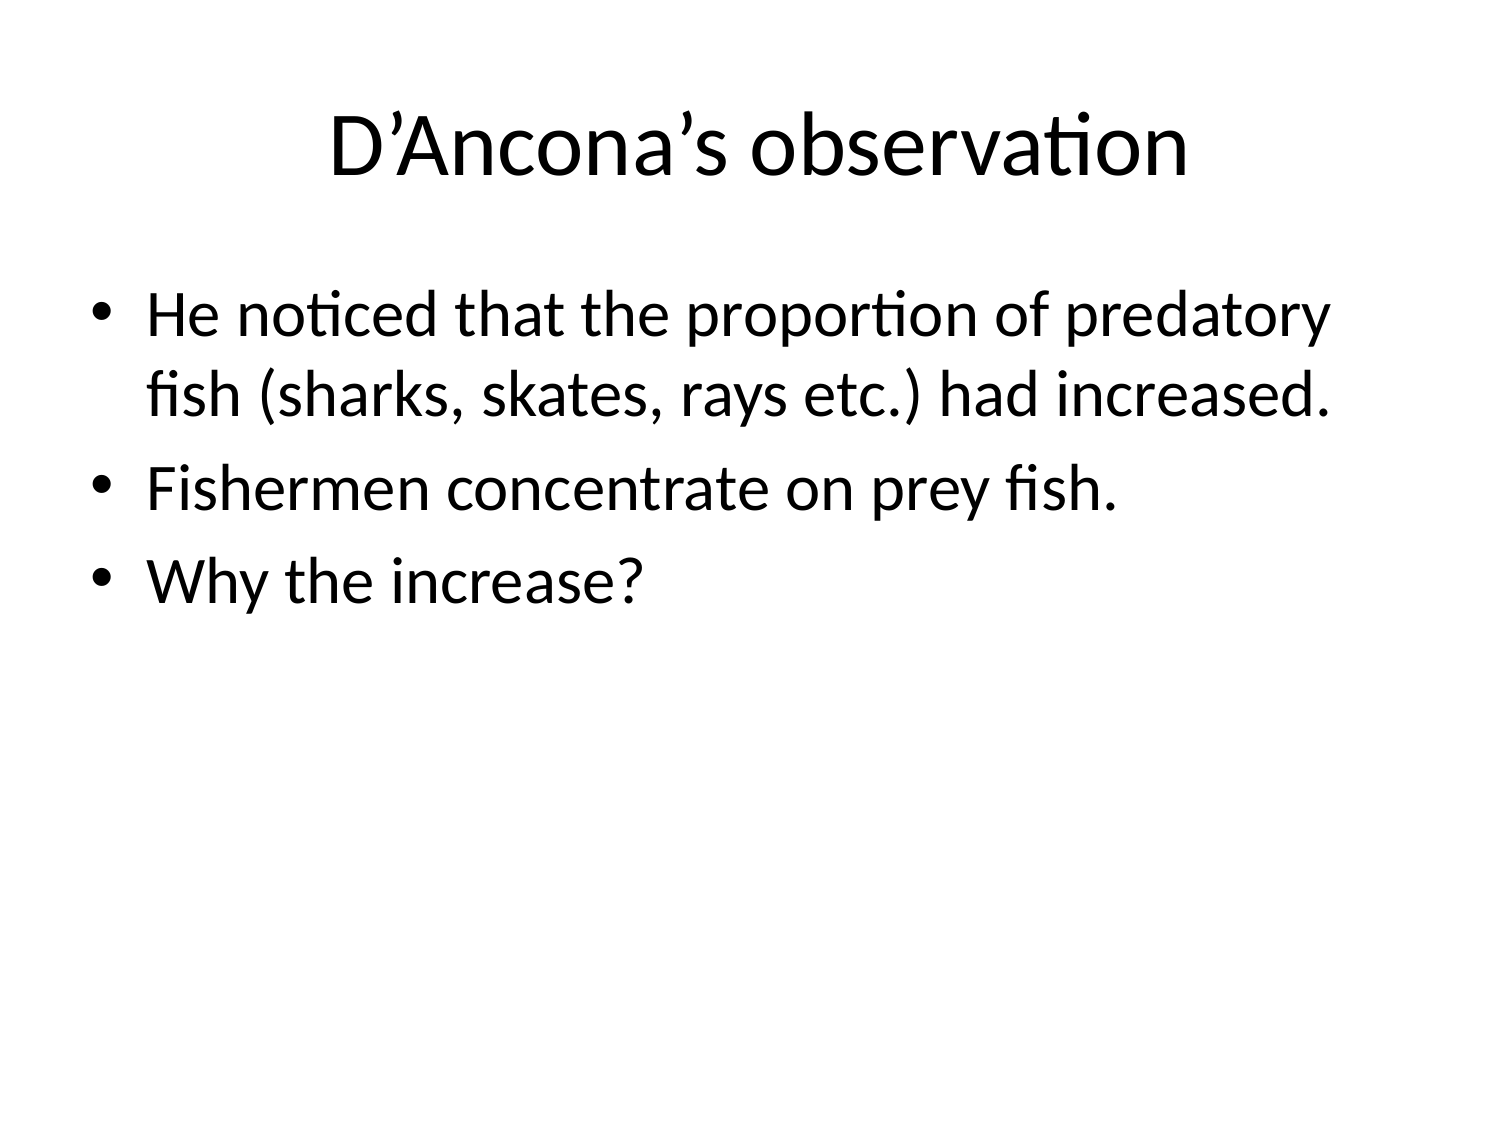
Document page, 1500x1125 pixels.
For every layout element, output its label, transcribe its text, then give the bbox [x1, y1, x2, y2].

title D’Ancona’s observation [75, 45, 1425, 233]
list He noticed that the proportion of predatory fish (sharks, skates, rays etc.) had increased. Fishermen concentrate on prey fish. Why the increase? [75, 262, 1425, 1005]
